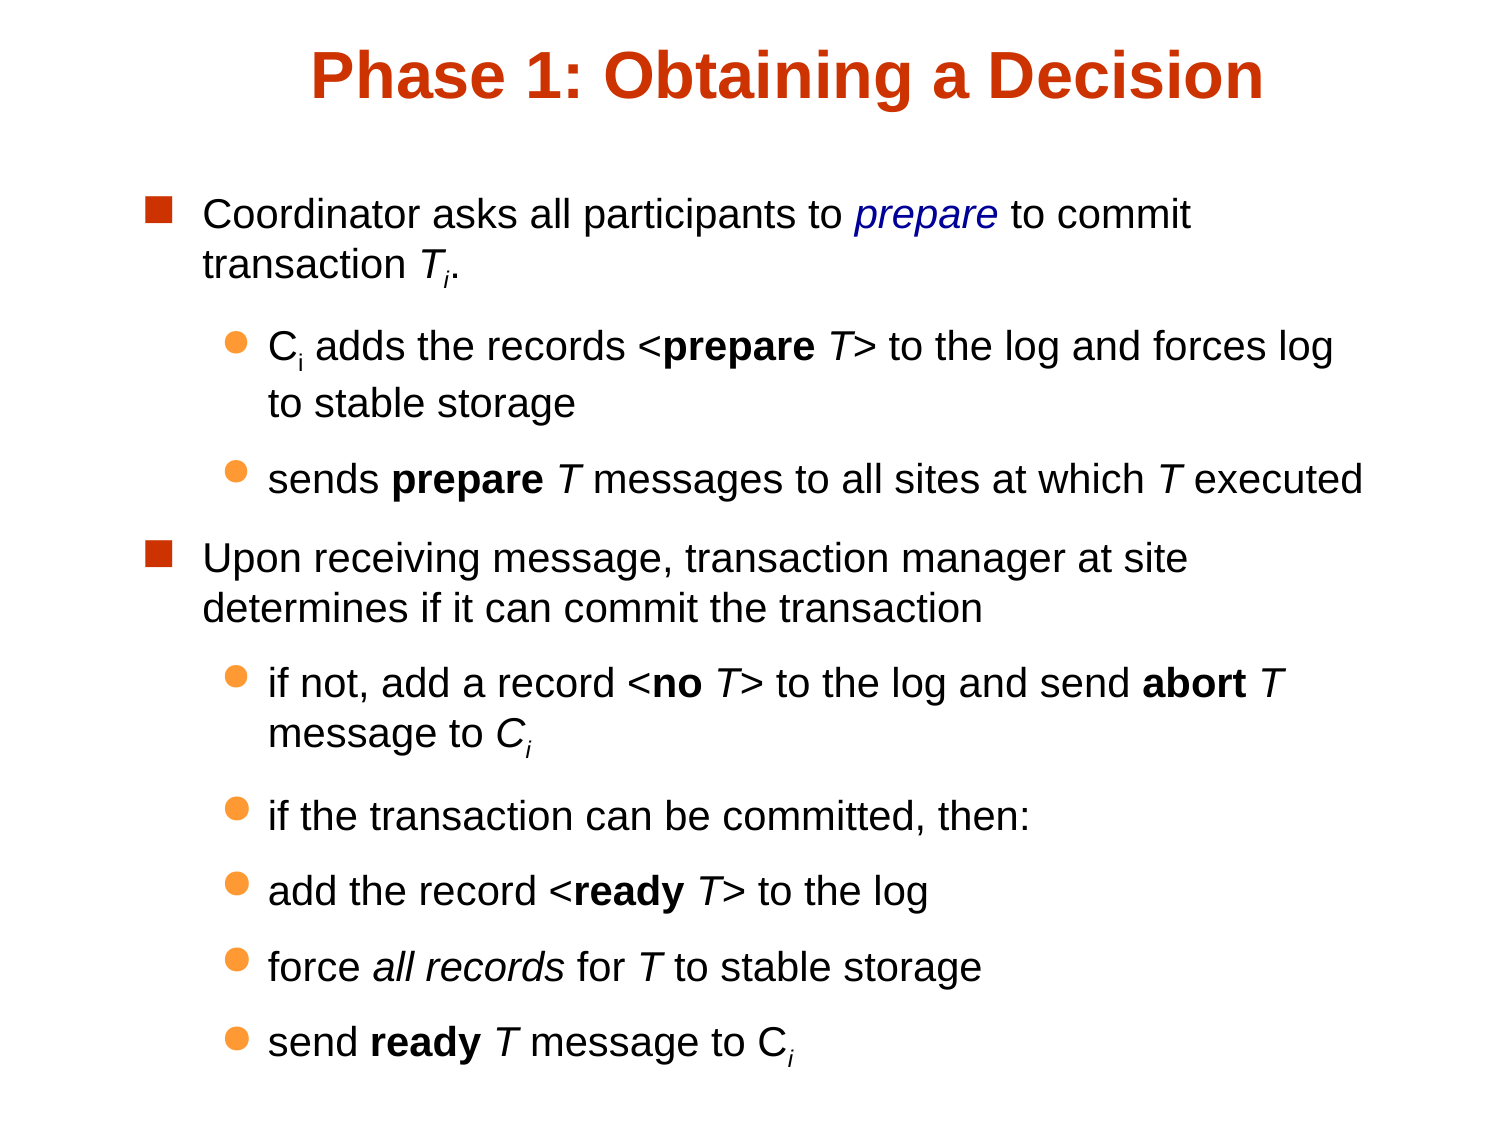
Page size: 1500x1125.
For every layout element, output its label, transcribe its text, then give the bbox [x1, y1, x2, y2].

text_box Phase 1: Obtaining a Decision [126, 19, 1451, 120]
text_box Coordinator asks all participants to prepare to commit transaction Ti. Ci adds the records <prepare T> to the log and forces log to stable storage sends prepare T messages to all sites at which T executed Upon receiving message, transaction manager at site determines if it can commit the transaction if not, add a record <no T> to the log and send abort T message to Ci if the transaction can be committed, then: add the record <ready T> to the log force all records for T to stable storage send ready T message to Ci [133, 179, 1391, 984]
